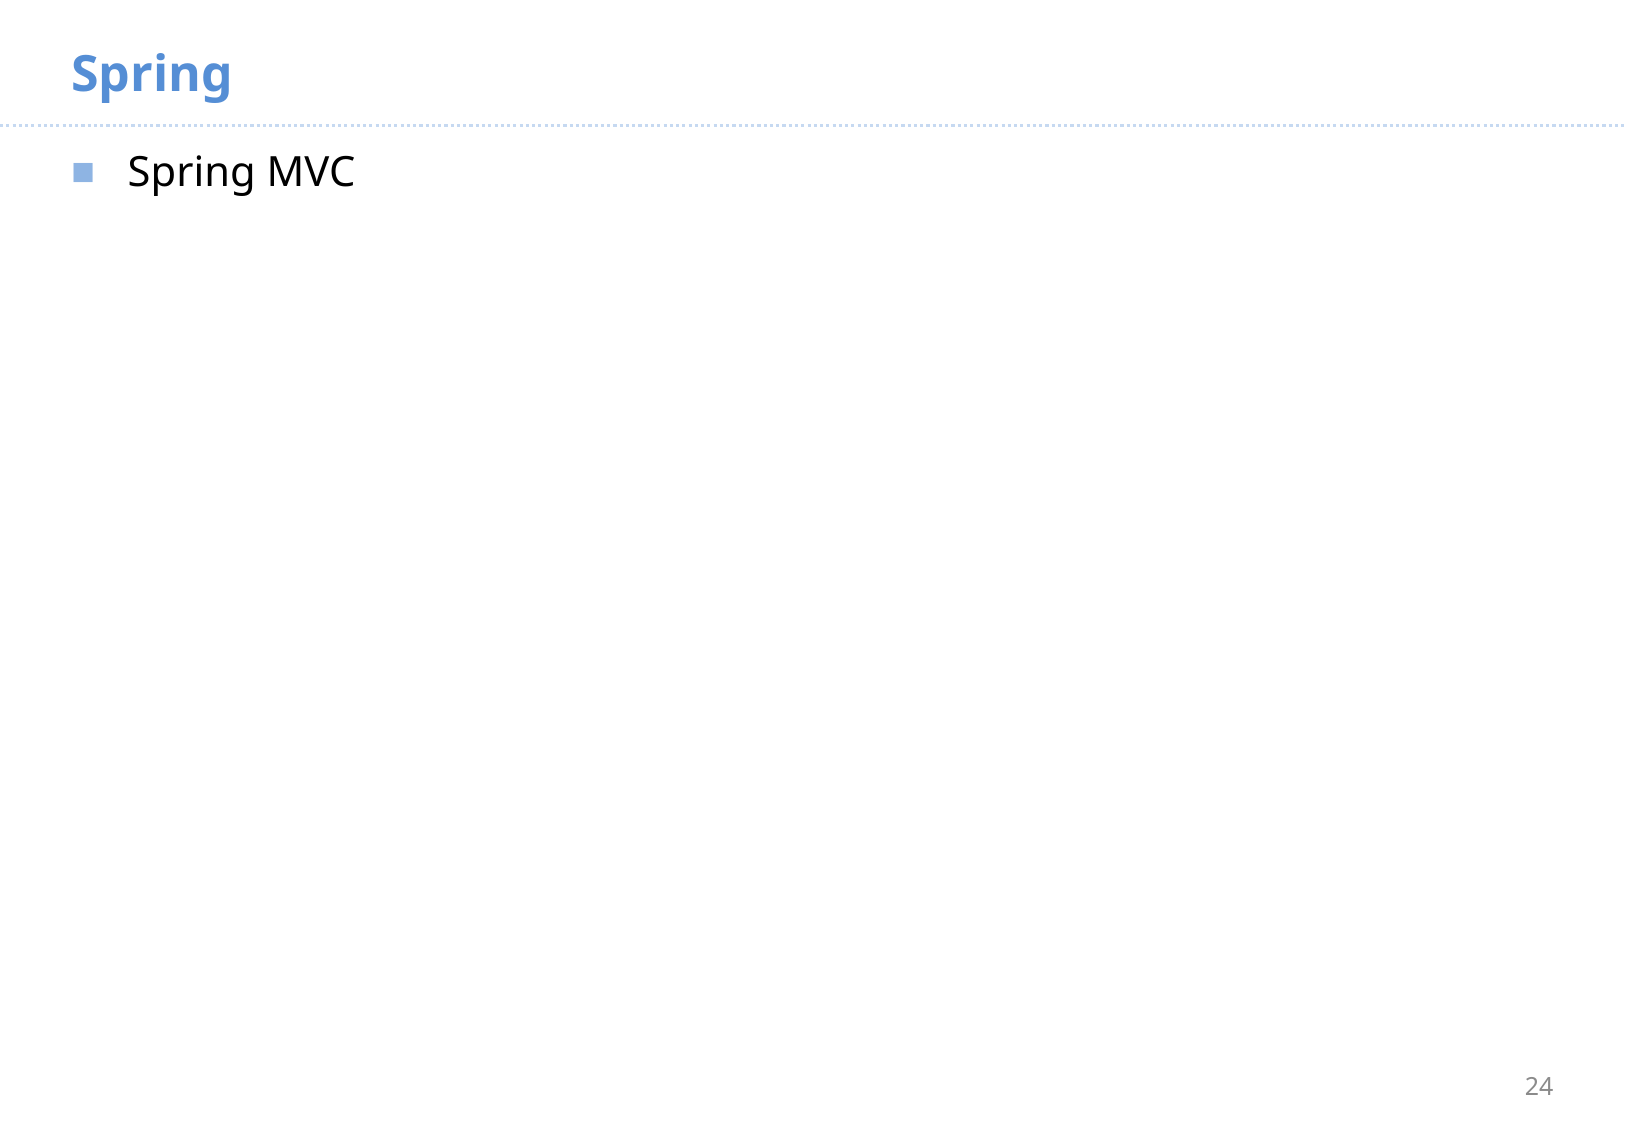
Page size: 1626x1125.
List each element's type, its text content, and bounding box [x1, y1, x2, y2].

slide_number 24 [1189, 1057, 1569, 1118]
list Spring MVC [56, 137, 1569, 1058]
title Spring [56, 30, 1569, 112]
